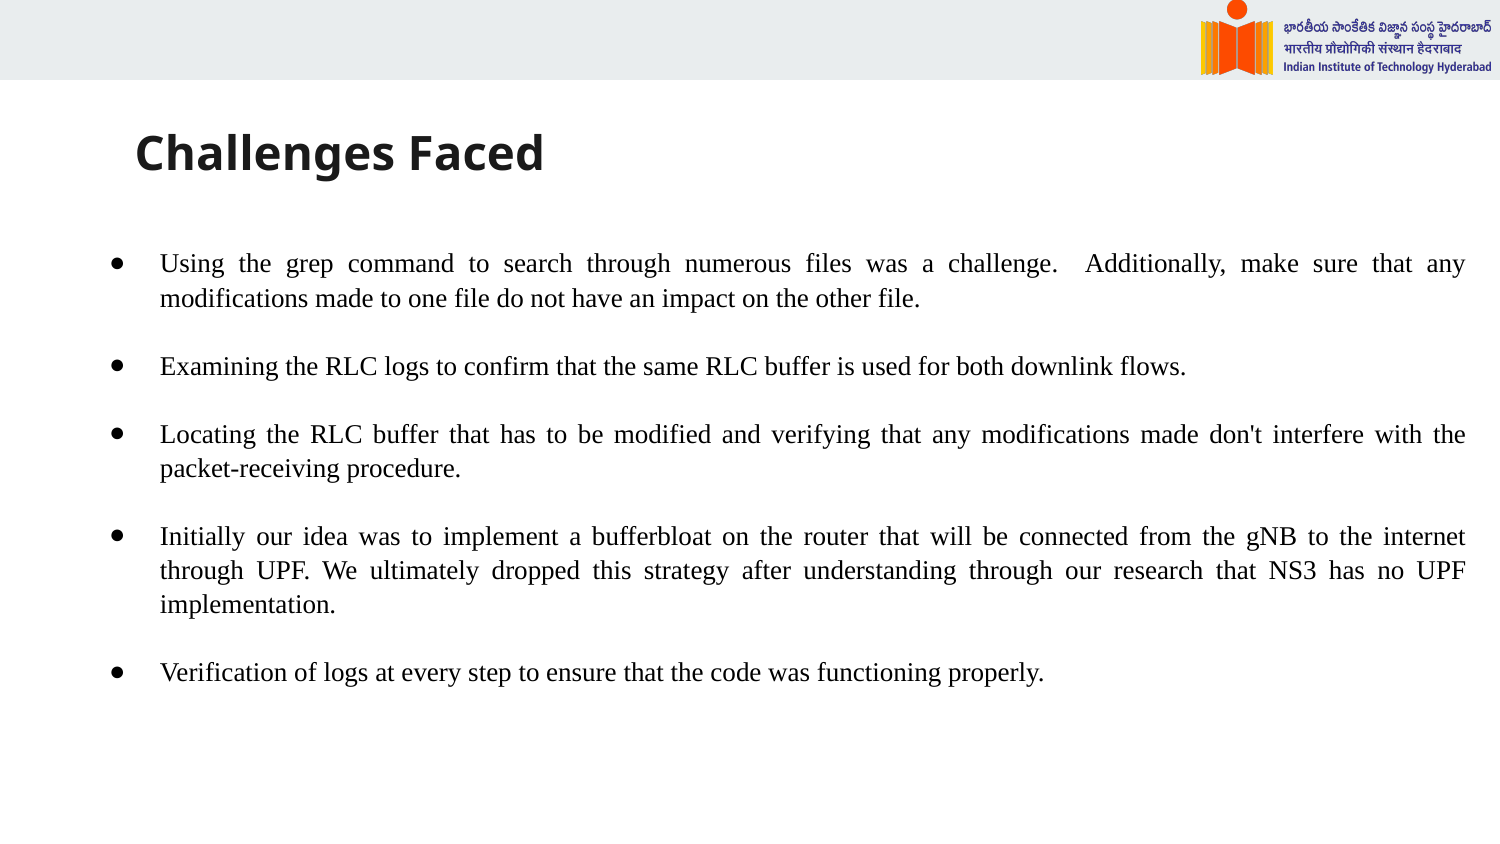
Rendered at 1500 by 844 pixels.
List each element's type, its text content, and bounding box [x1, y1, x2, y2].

list Using the grep command to search through numerous files was a challenge. Additionally, make sure that any modifications made to one file do not have an impact on the other file. Examining the RLC logs to confirm that the same RLC buffer is used for both downlink flows. Locating the RLC buffer that has to be modified and verifying that any modifications made don't interfere with the packet-receiving procedure. Initially our idea was to implement a bufferbloat on the router that will be connected from the gNB to the internet through UPF. We ultimately dropped this strategy after understanding through our research that NS3 has no UPF implementation. Verification of logs at every step to ensure that the code was functioning properly. [70, 229, 1481, 745]
picture [1201, 0, 1491, 75]
title Challenges Faced [119, 107, 1381, 196]
